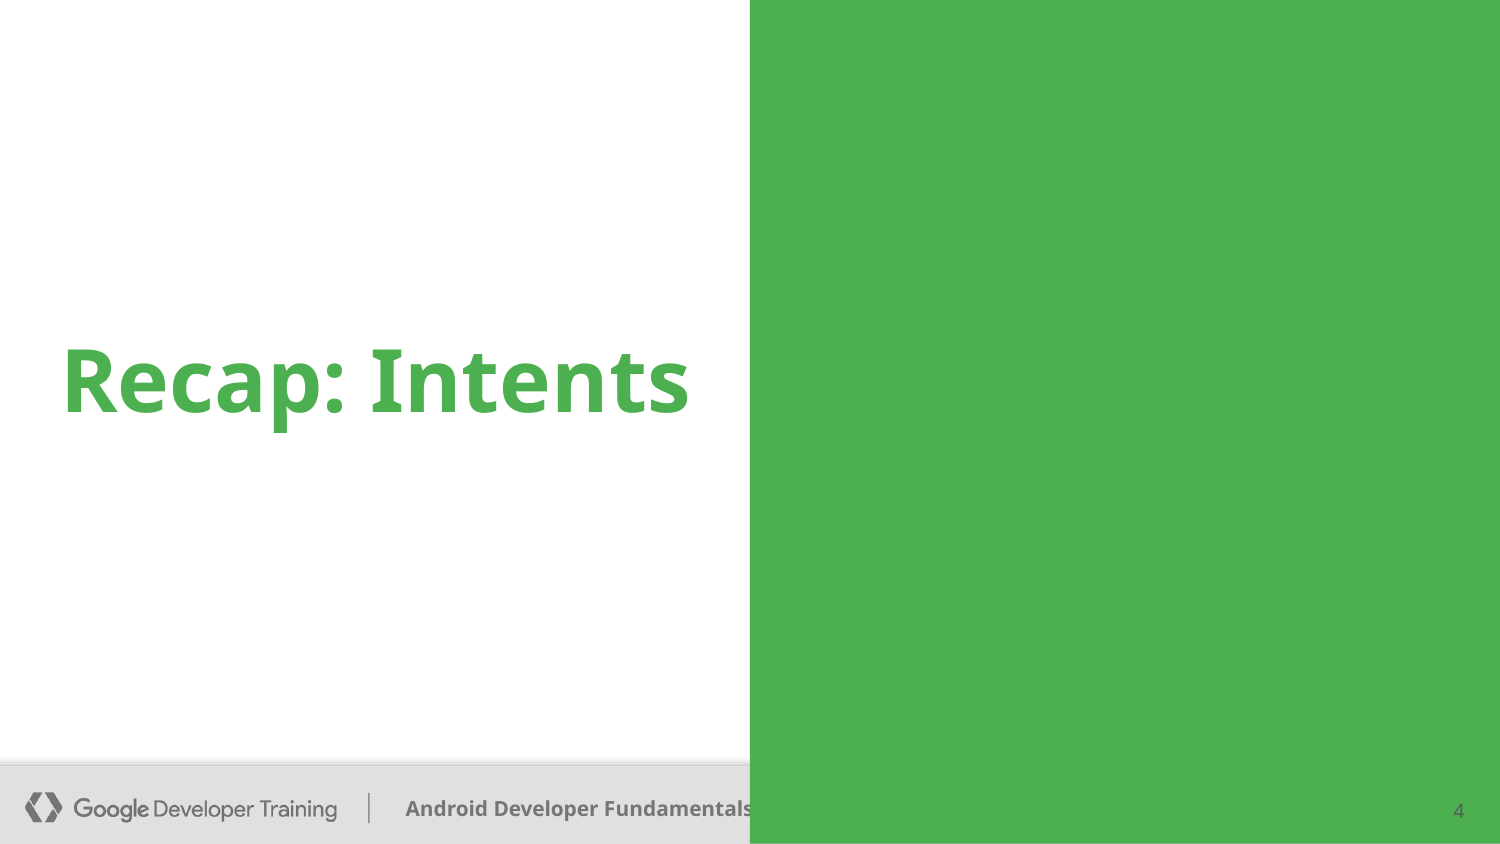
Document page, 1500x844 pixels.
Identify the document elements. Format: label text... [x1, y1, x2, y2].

slide_number 4 [1389, 777, 1480, 842]
title Recap: Intents [43, 202, 708, 446]
picture [0, 0, 749, 844]
